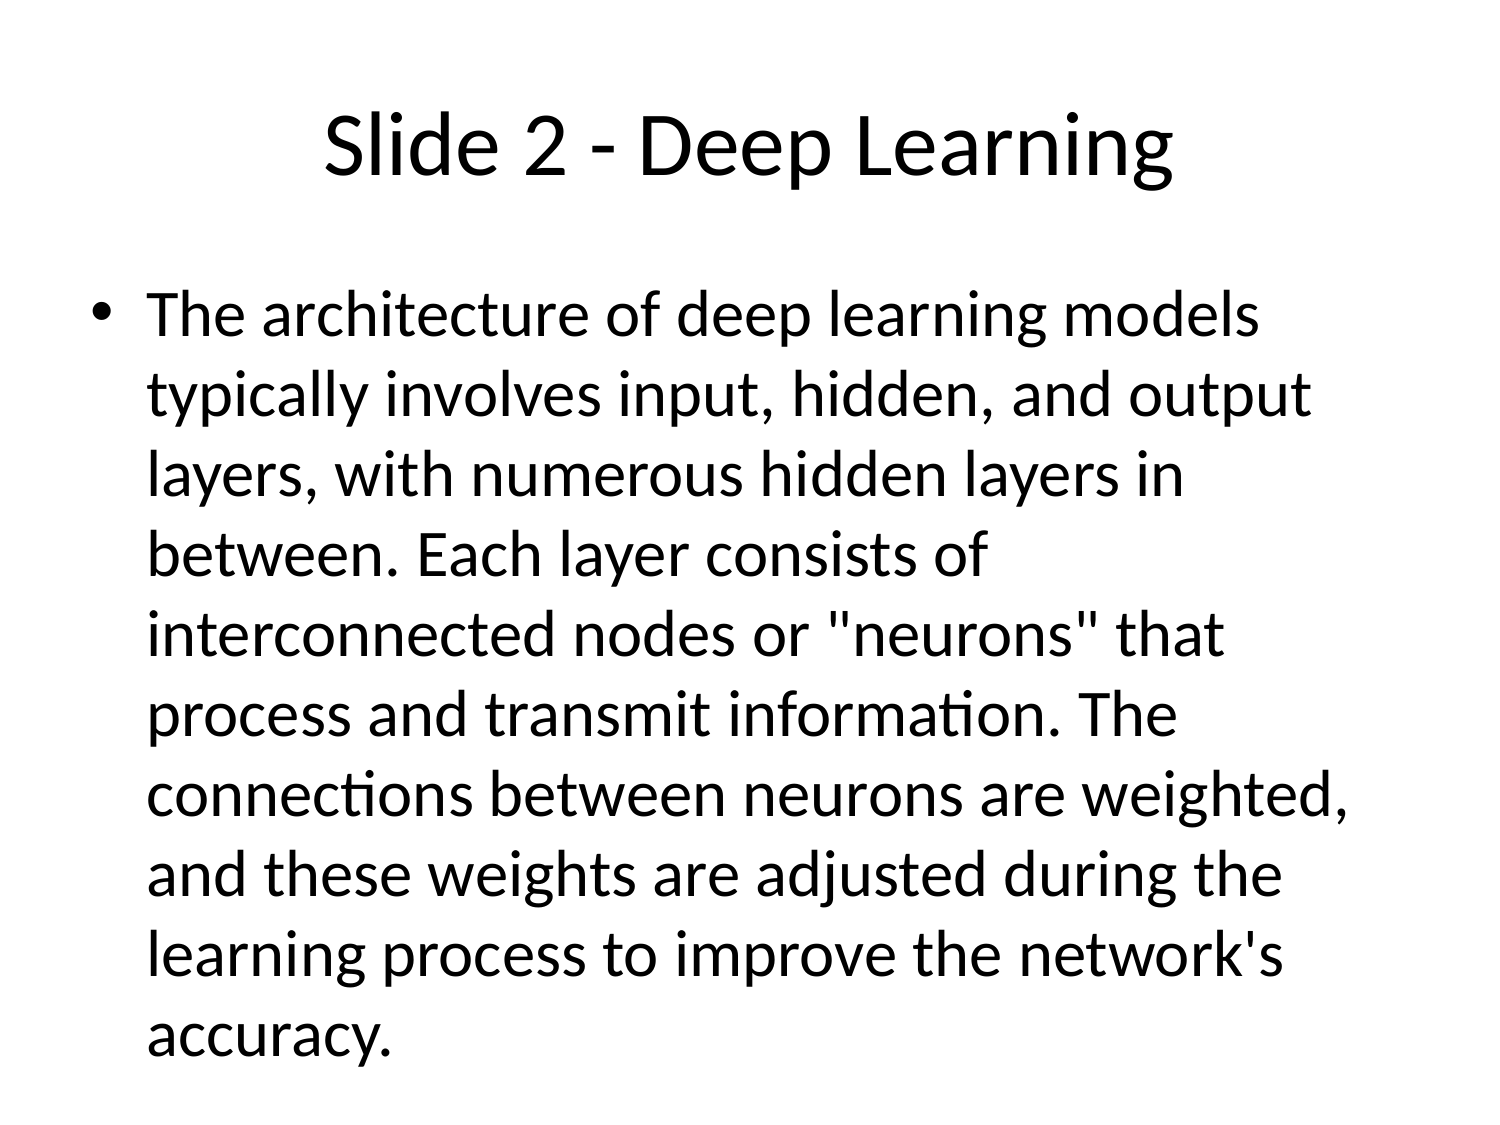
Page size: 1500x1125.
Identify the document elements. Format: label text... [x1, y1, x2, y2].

list The architecture of deep learning models typically involves input, hidden, and output layers, with numerous hidden layers in between. Each layer consists of interconnected nodes or "neurons" that process and transmit information. The connections between neurons are weighted, and these weights are adjusted during the learning process to improve the network's accuracy. [75, 262, 1425, 1005]
title Slide 2 - Deep Learning [75, 45, 1425, 233]
